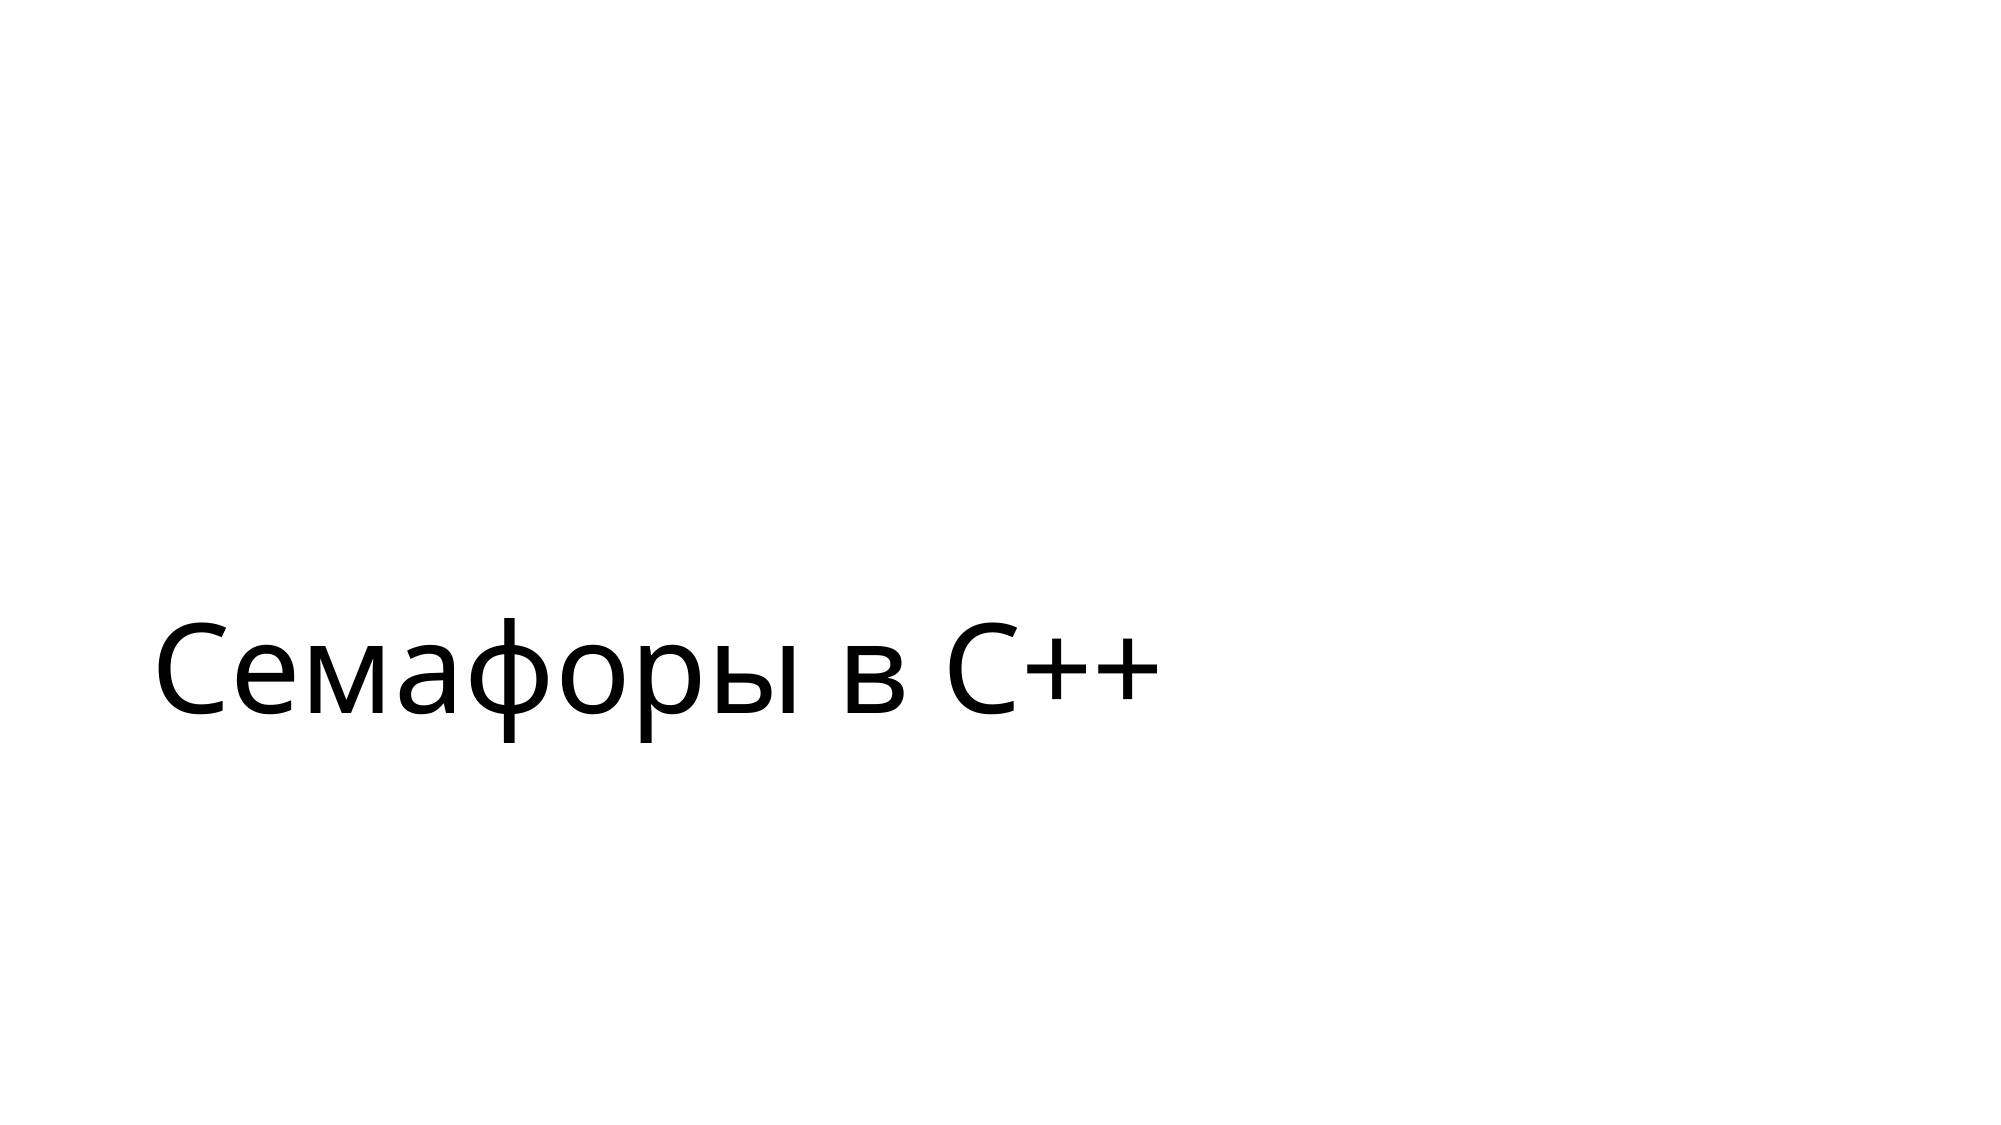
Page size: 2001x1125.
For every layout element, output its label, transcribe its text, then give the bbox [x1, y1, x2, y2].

title Семафоры в C++ [136, 280, 1862, 749]
